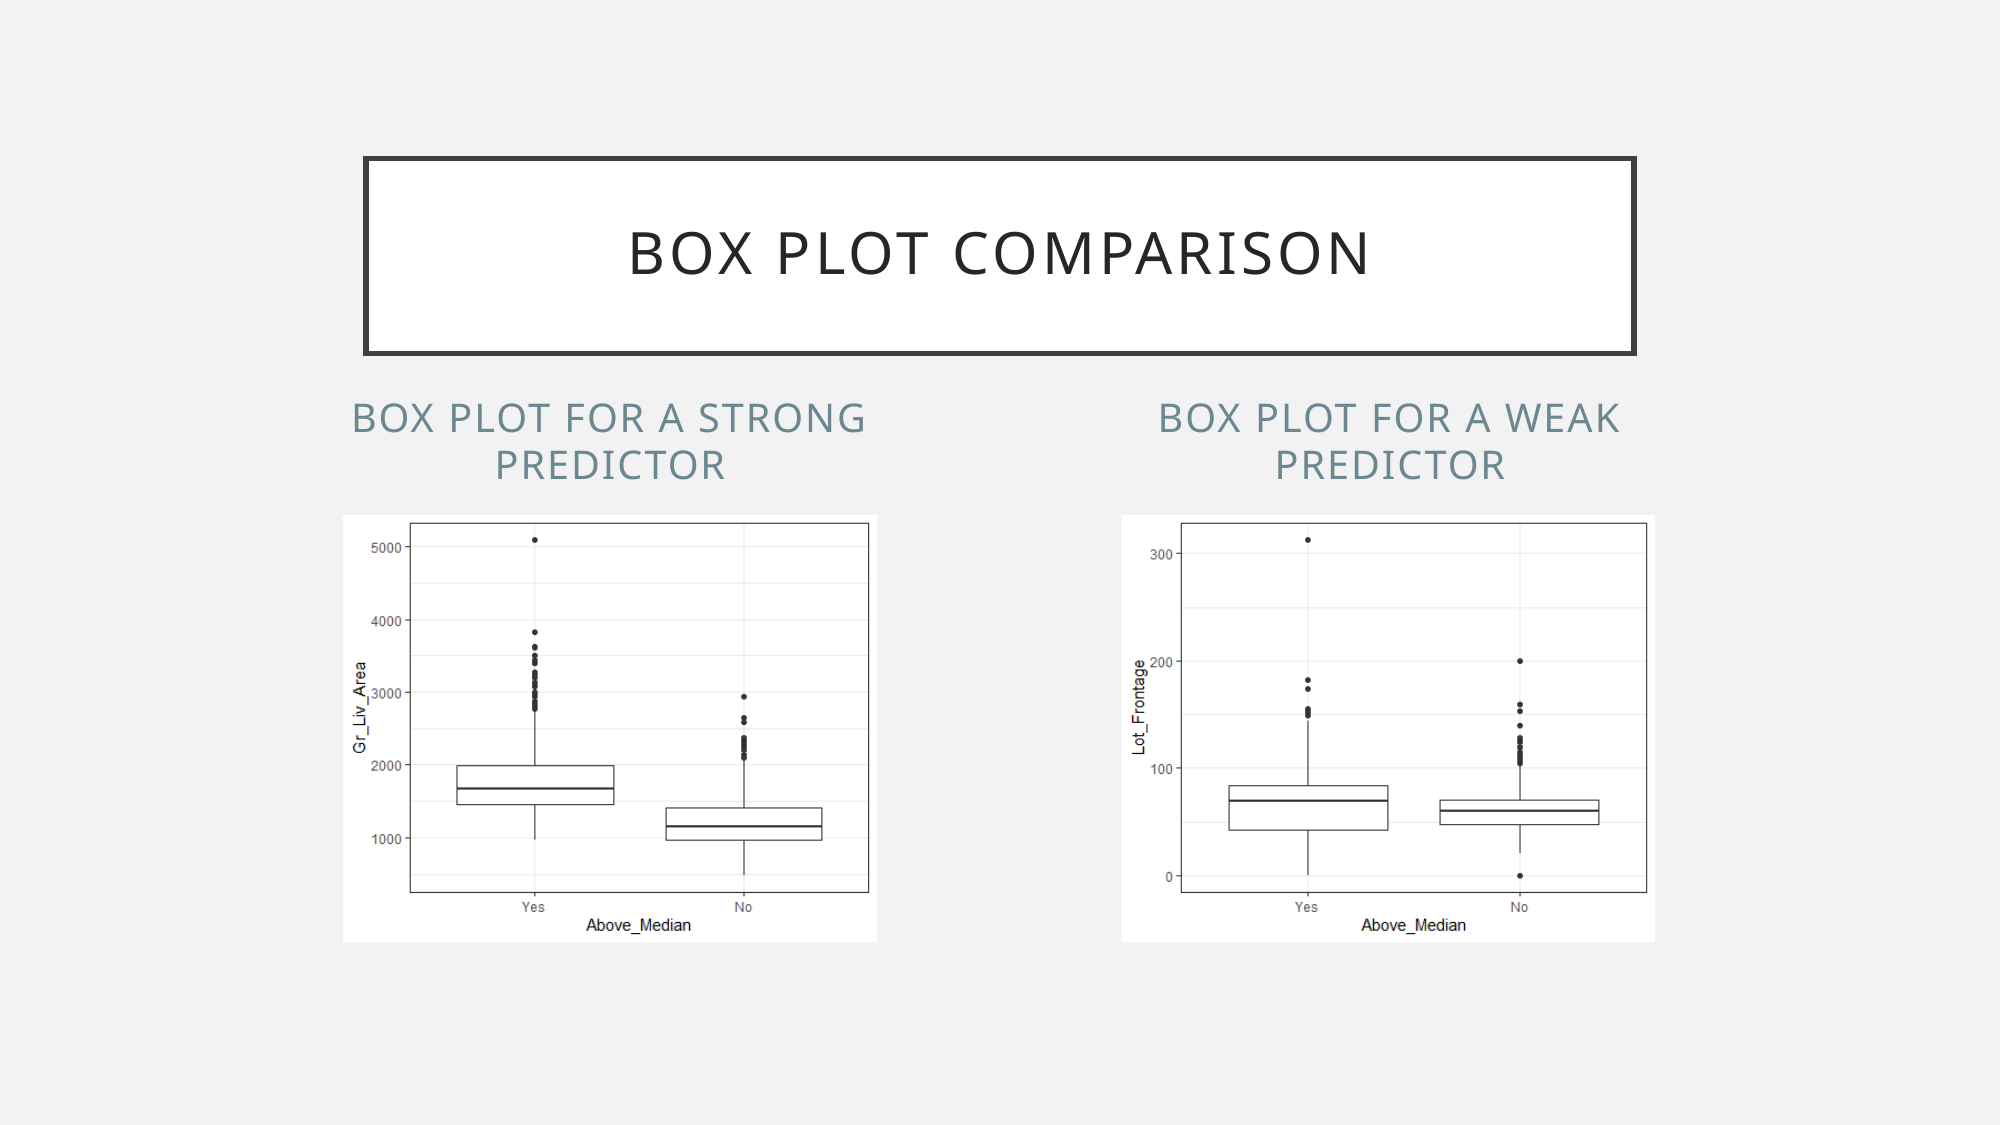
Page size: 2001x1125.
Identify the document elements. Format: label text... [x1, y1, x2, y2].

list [1122, 515, 1655, 942]
list Box plot for a strong predictor [259, 379, 961, 495]
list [343, 515, 877, 942]
title Box plot comparison [363, 156, 1637, 356]
list Box plot for a weak predictor [1039, 379, 1741, 495]
